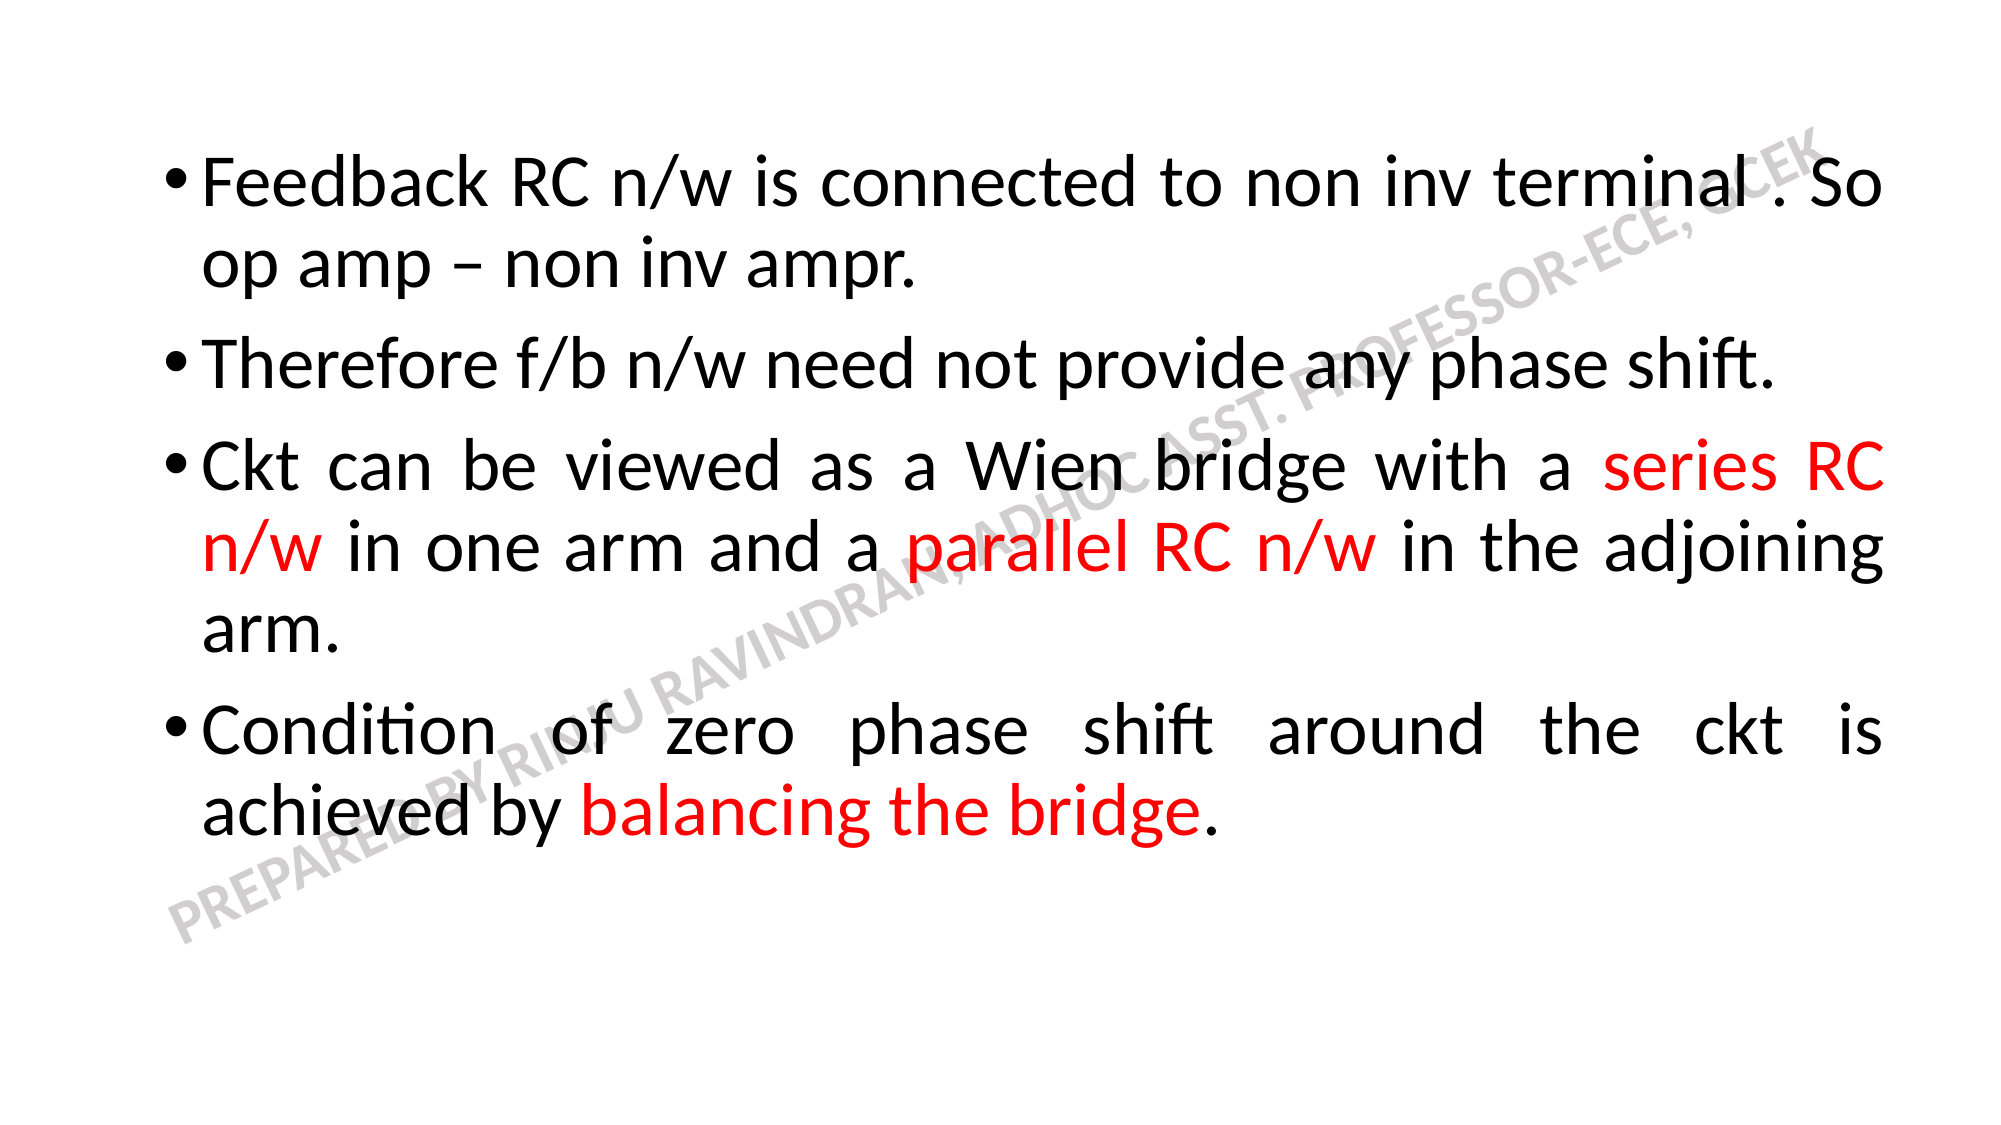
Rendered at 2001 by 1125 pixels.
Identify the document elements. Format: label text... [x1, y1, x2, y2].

list Feedback RC n/w is connected to non inv terminal . So op amp – non inv ampr. Therefore f/b n/w need not provide any phase shift. Ckt can be viewed as a Wien bridge with a series RC n/w in one arm and a parallel RC n/w in the adjoining arm. Condition of zero phase shift around the ckt is achieved by balancing the bridge. [149, 134, 1901, 991]
